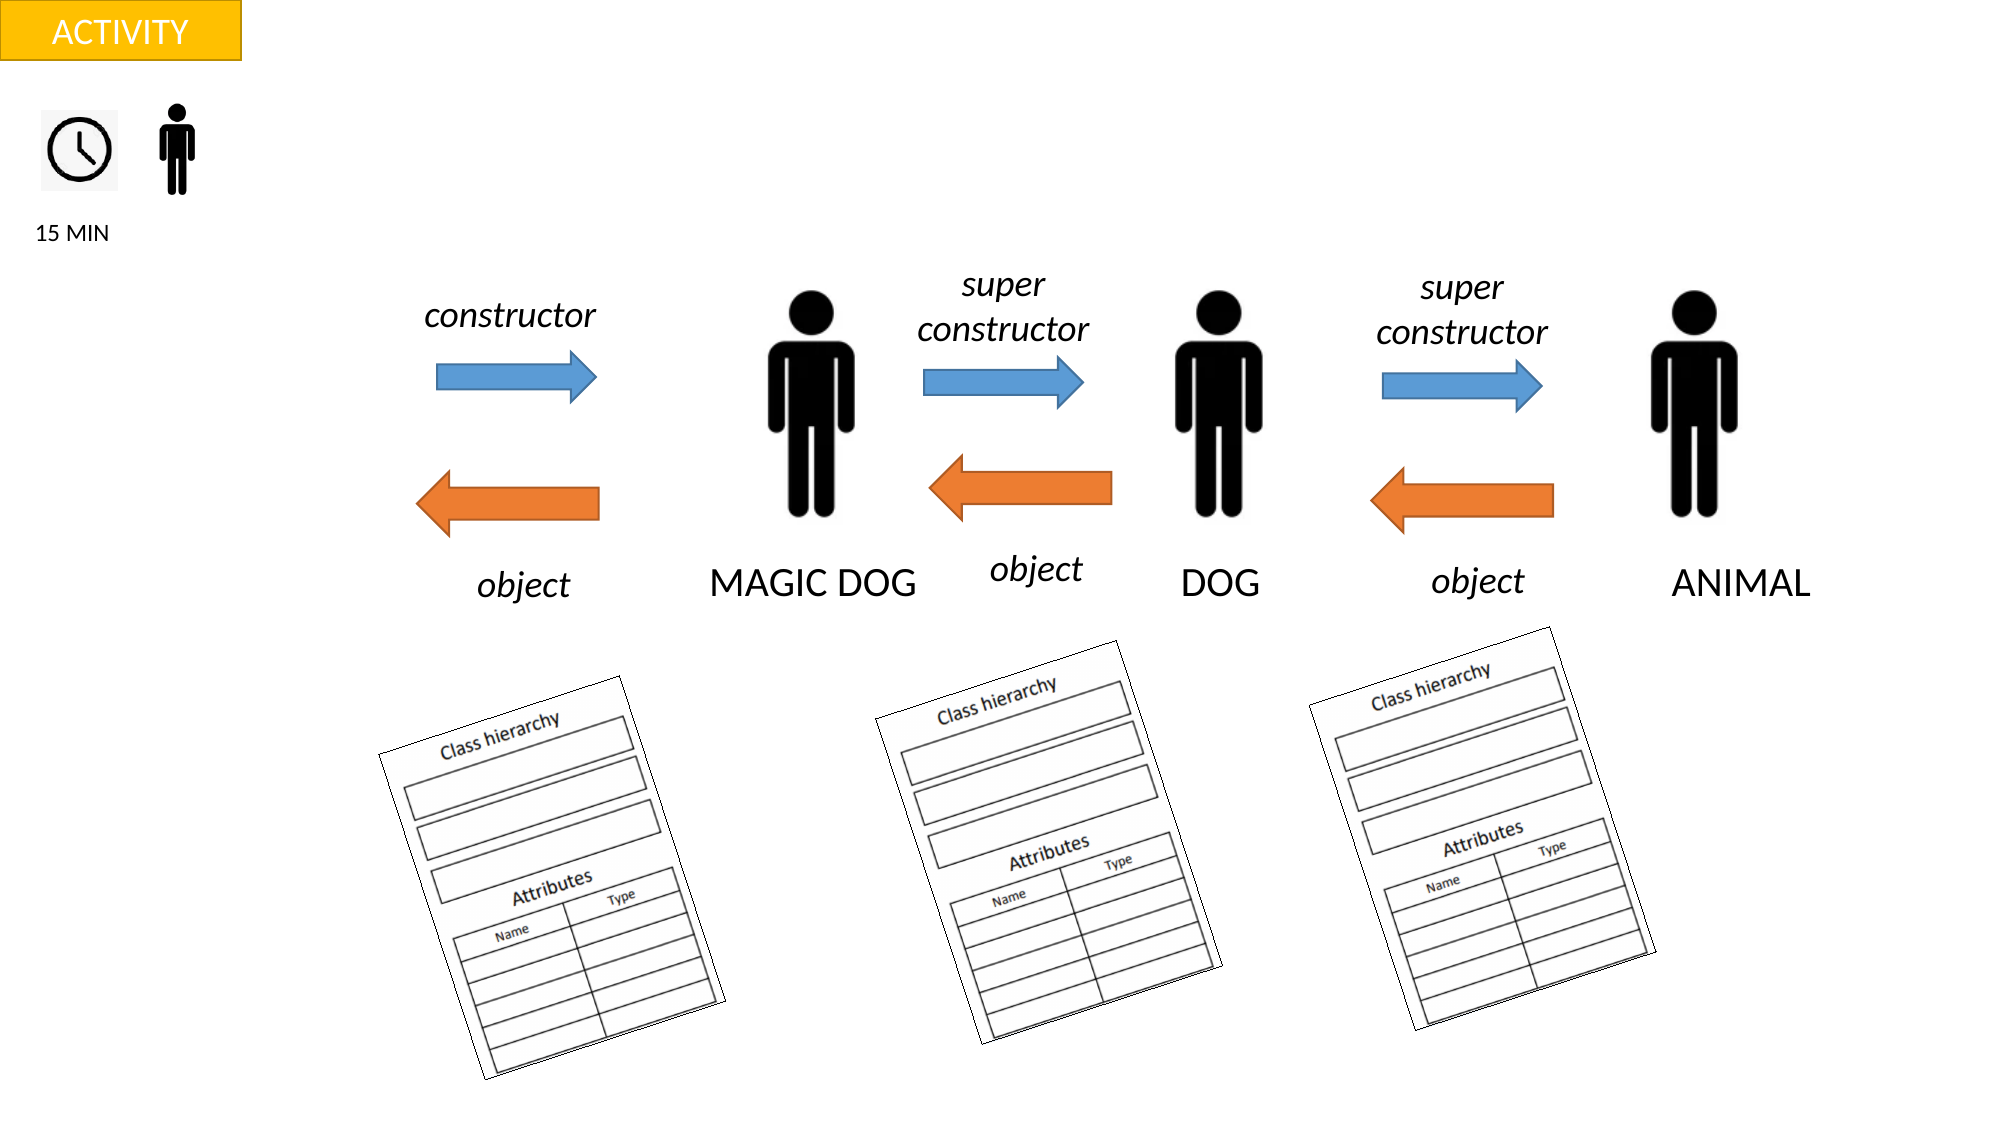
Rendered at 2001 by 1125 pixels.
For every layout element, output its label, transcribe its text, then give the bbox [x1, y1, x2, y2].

text_box super constructor [902, 251, 1105, 357]
picture [1157, 282, 1284, 533]
picture [1311, 628, 1655, 1030]
text_box super constructor [1361, 254, 1564, 360]
text_box constructor [409, 282, 612, 342]
text_box ANIMAL [1656, 547, 1826, 613]
text_box [1381, 360, 1544, 414]
text_box [923, 357, 1085, 410]
picture [1633, 282, 1759, 533]
text_box DOG [1165, 547, 1276, 613]
picture [152, 100, 203, 201]
text_box ACTIVITY [0, 0, 242, 61]
text_box object [974, 536, 1099, 597]
text_box 15 MIN [19, 208, 125, 254]
picture [877, 642, 1222, 1044]
text_box MAGIC DOG [684, 547, 932, 613]
text_box [415, 469, 600, 539]
picture [380, 677, 725, 1079]
picture [750, 282, 876, 533]
picture [41, 110, 118, 191]
text_box [1369, 465, 1555, 536]
text_box object [1416, 549, 1540, 609]
text_box [436, 349, 598, 405]
text_box [928, 453, 1113, 523]
text_box object [462, 552, 586, 612]
